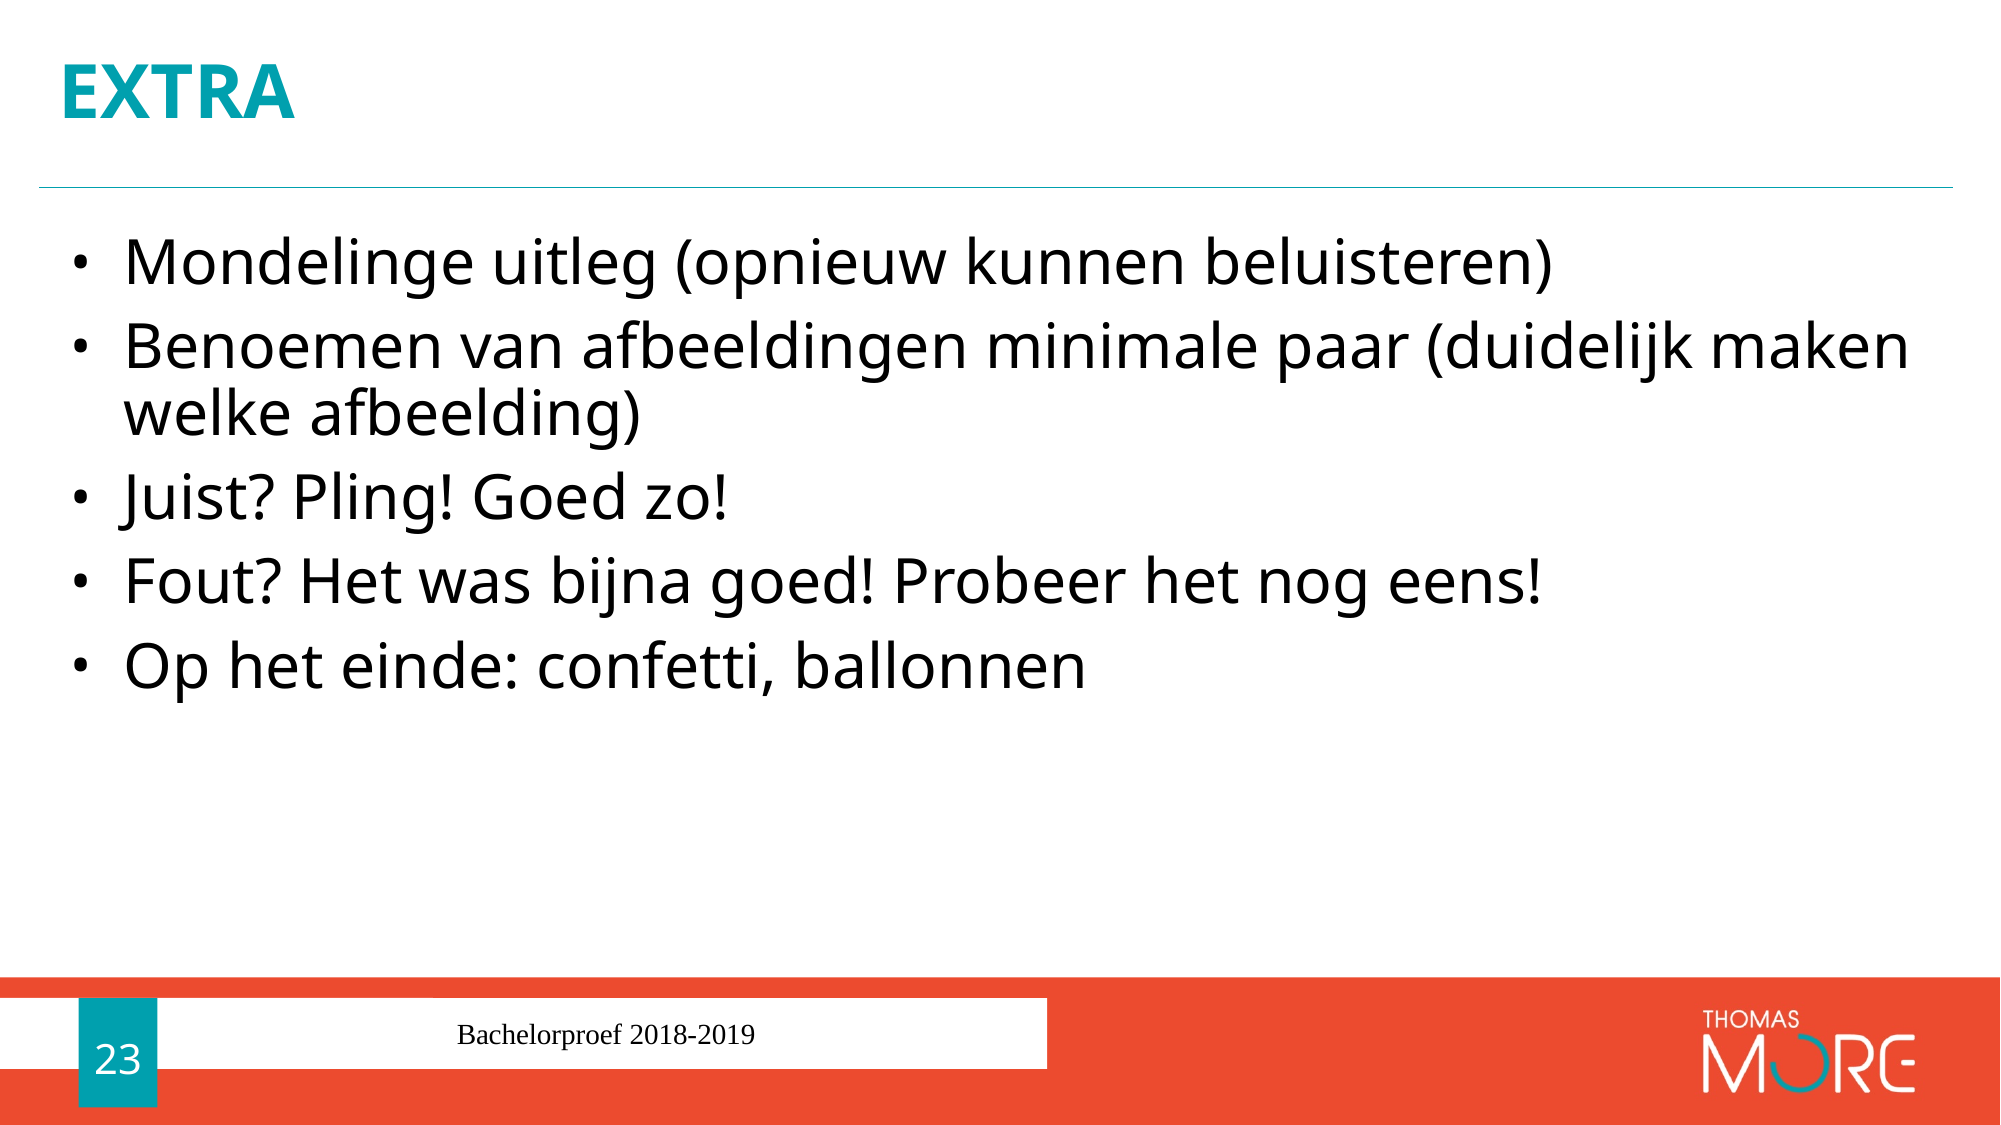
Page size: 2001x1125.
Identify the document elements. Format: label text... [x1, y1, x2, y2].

picture [1673, 980, 1944, 1122]
title extra [0, 0, 2000, 188]
footer Bachelorproef 2018-2019 [165, 998, 1048, 1069]
slide_number 23 [78, 998, 158, 1108]
list Mondelinge uitleg (opnieuw kunnen beluisteren) Benoemen van afbeeldingen minimale paar (duidelijk maken welke afbeelding) Juist? Pling! Goed zo! Fout? Het was bijna goed! Probeer het nog eens! Op het einde: confetti, ballonnen [0, 188, 2000, 916]
